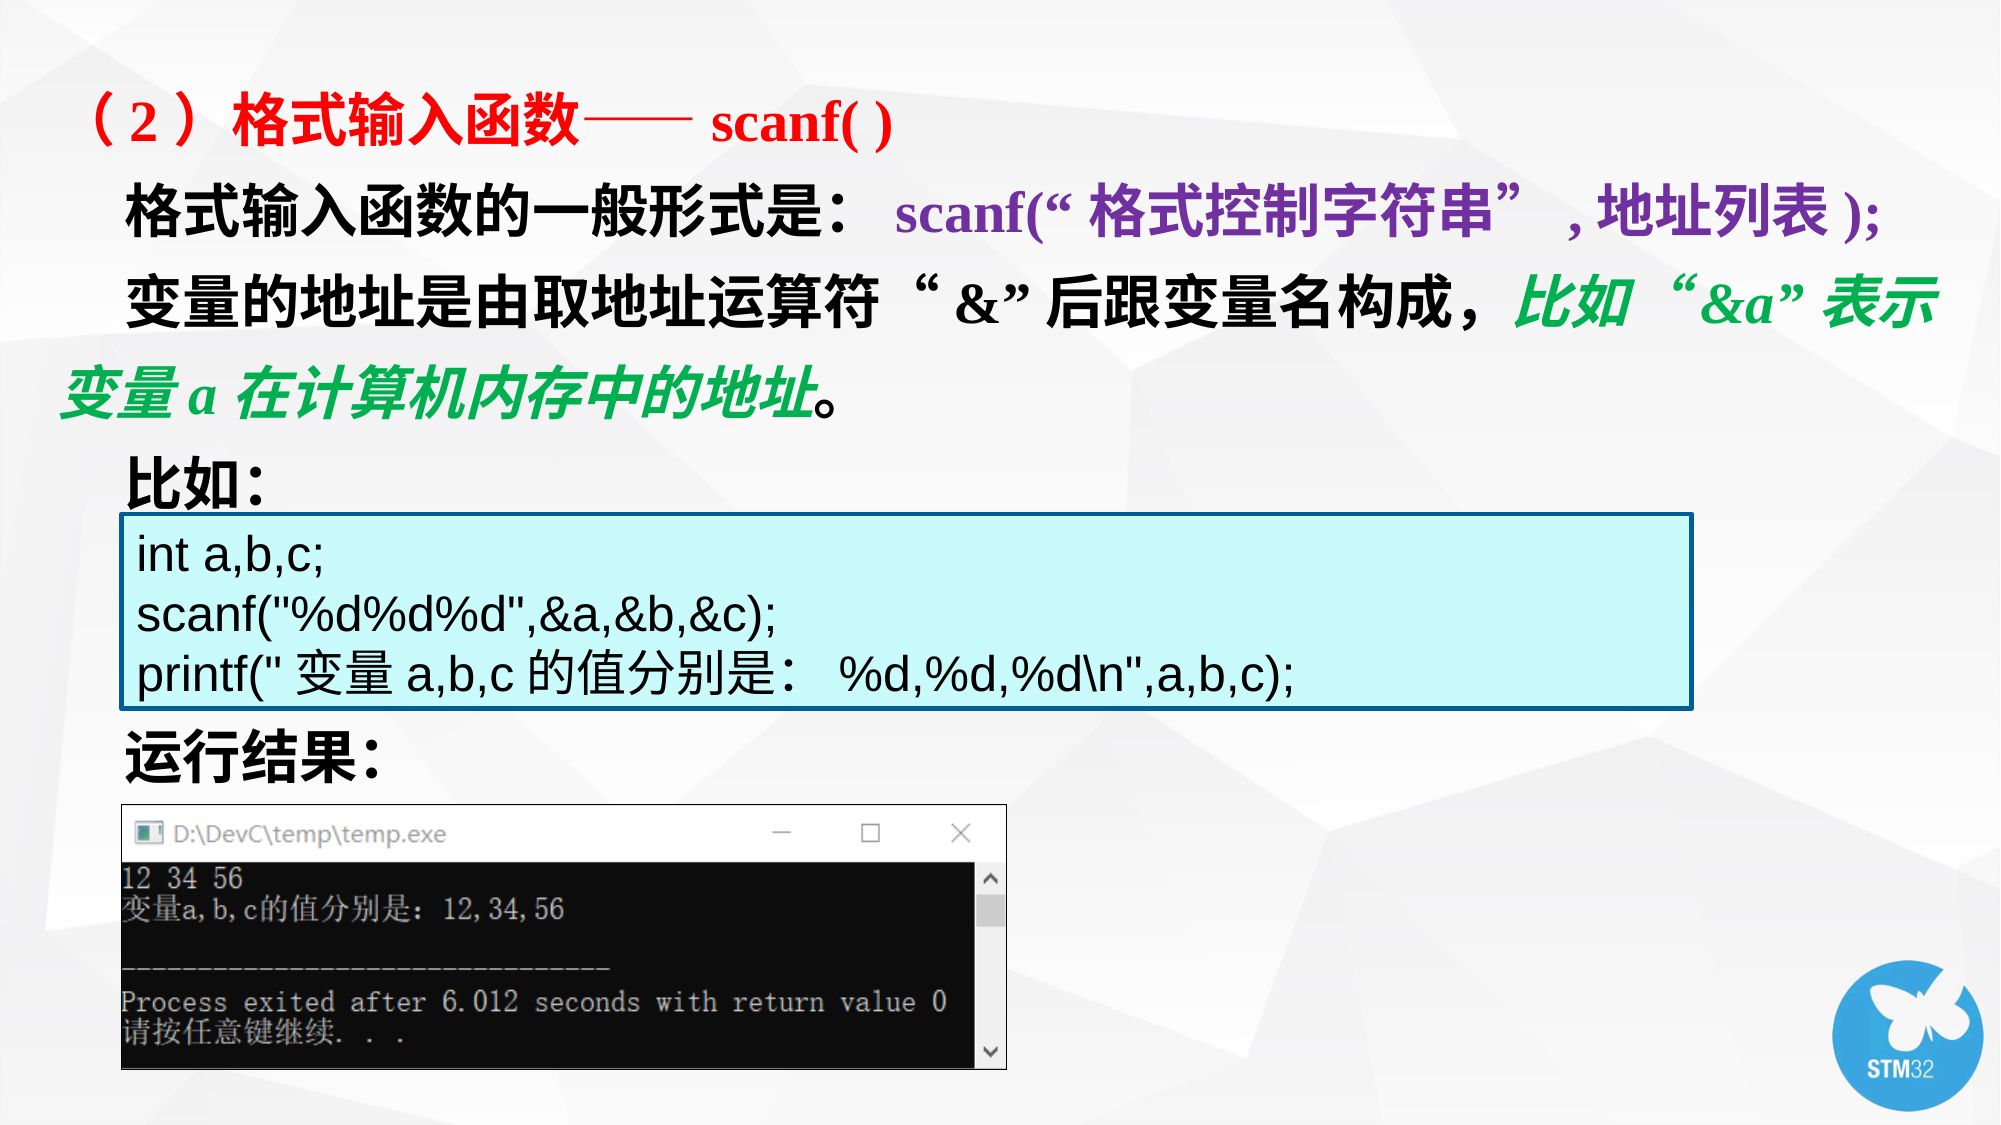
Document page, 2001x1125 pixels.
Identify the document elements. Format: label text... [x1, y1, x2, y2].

picture [0, 0, 2000, 1125]
text_box （2）格式输入函数——scanf( ) 格式输入函数的一般形式是：scanf(“格式控制字符串”,地址列表); 变量的地址是由取地址运算符“&”后跟变量名构成，比如“&a”表示变量a在计算机内存中的地址。 比如： 运行结果： [42, 55, 1958, 798]
text_box int a,b,c; scanf("%d%d%d",&a,&b,&c); printf("变量a,b,c的值分别是：%d,%d,%d\n",a,b,c); [121, 513, 1692, 709]
